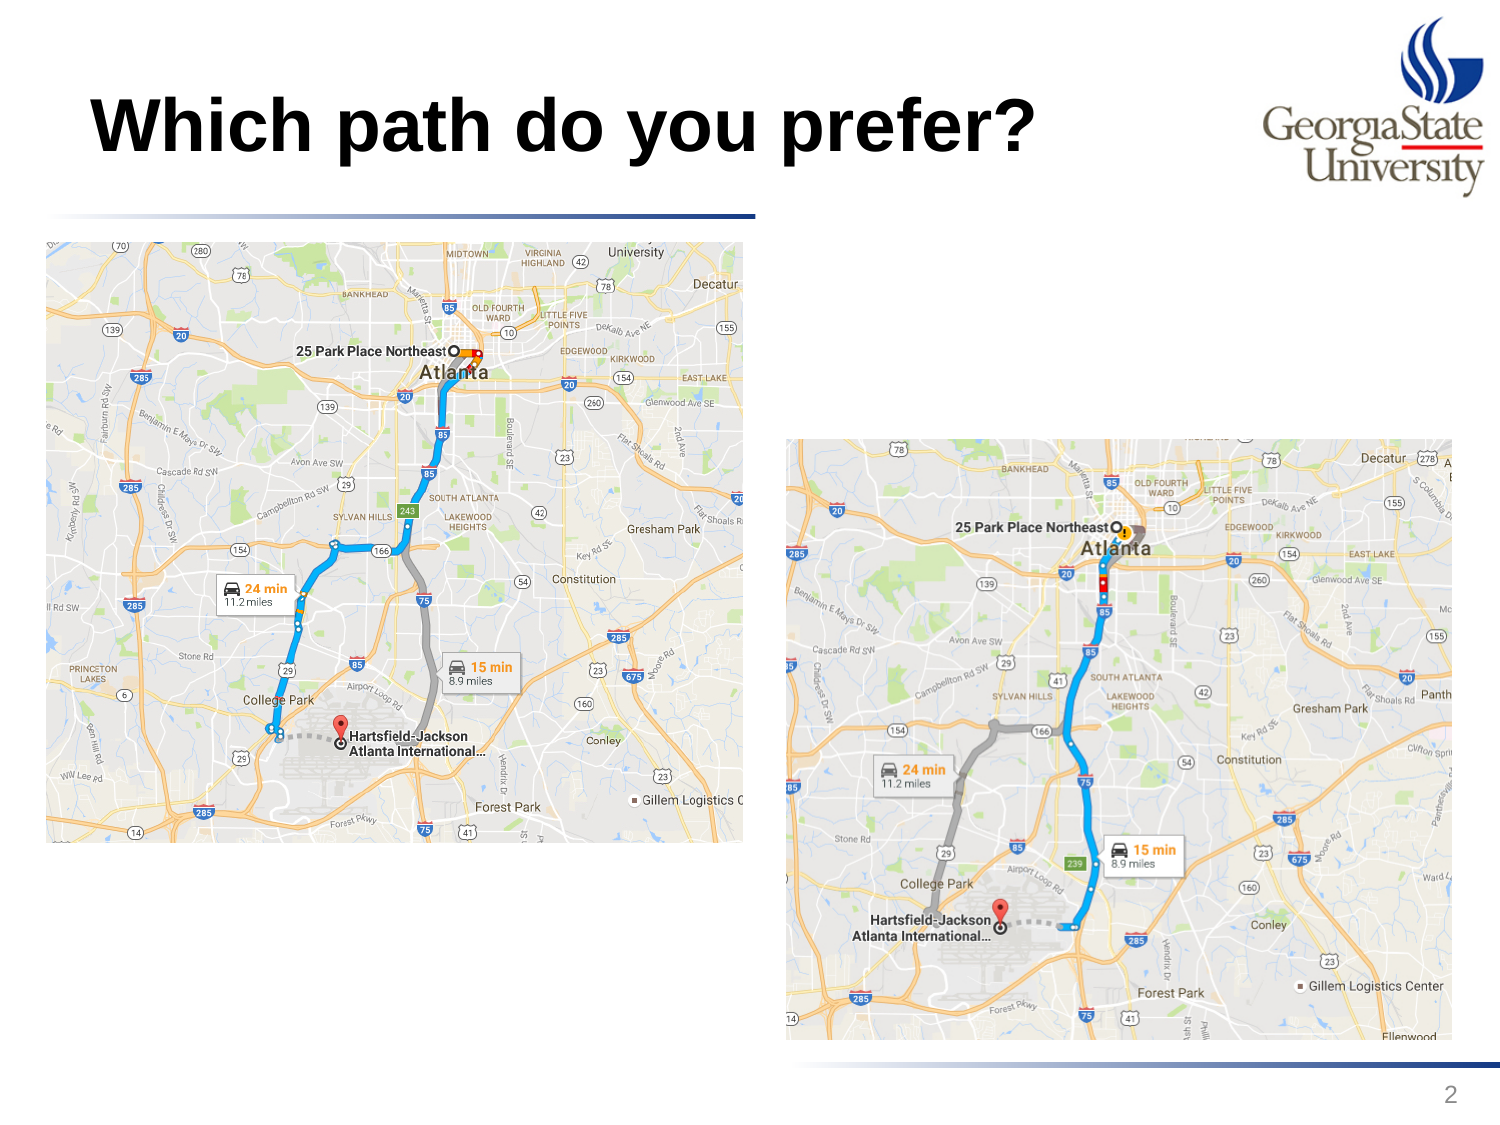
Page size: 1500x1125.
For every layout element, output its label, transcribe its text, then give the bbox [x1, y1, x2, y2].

title Which path do you prefer? [75, 27, 1234, 215]
picture [785, 438, 1452, 1040]
slide_number 2 [1123, 1064, 1474, 1124]
picture [1247, 0, 1500, 216]
picture [46, 241, 743, 843]
